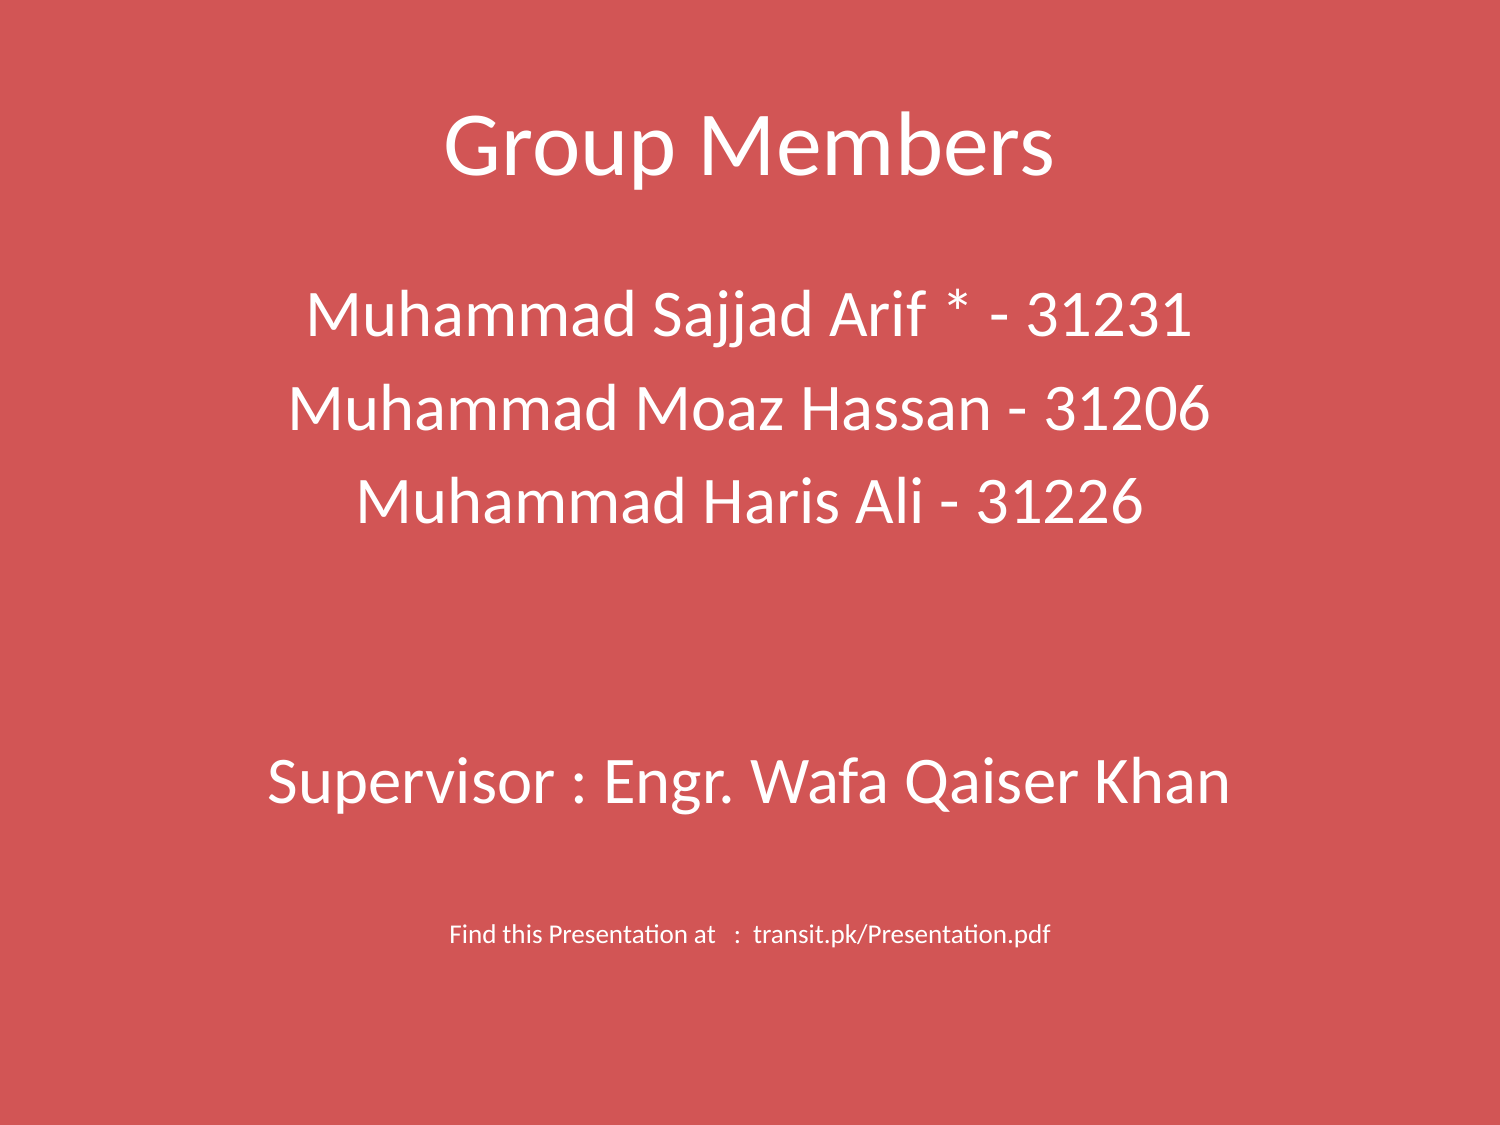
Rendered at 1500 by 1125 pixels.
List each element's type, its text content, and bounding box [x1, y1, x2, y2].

list Muhammad Sajjad Arif * - 31231 Muhammad Moaz Hassan - 31206 Muhammad Haris Ali - 31226 Supervisor : Engr. Wafa Qaiser Khan Find this Presentation at : transit.pk/Presentation.pdf [75, 262, 1425, 1005]
title Group Members [75, 45, 1425, 233]
